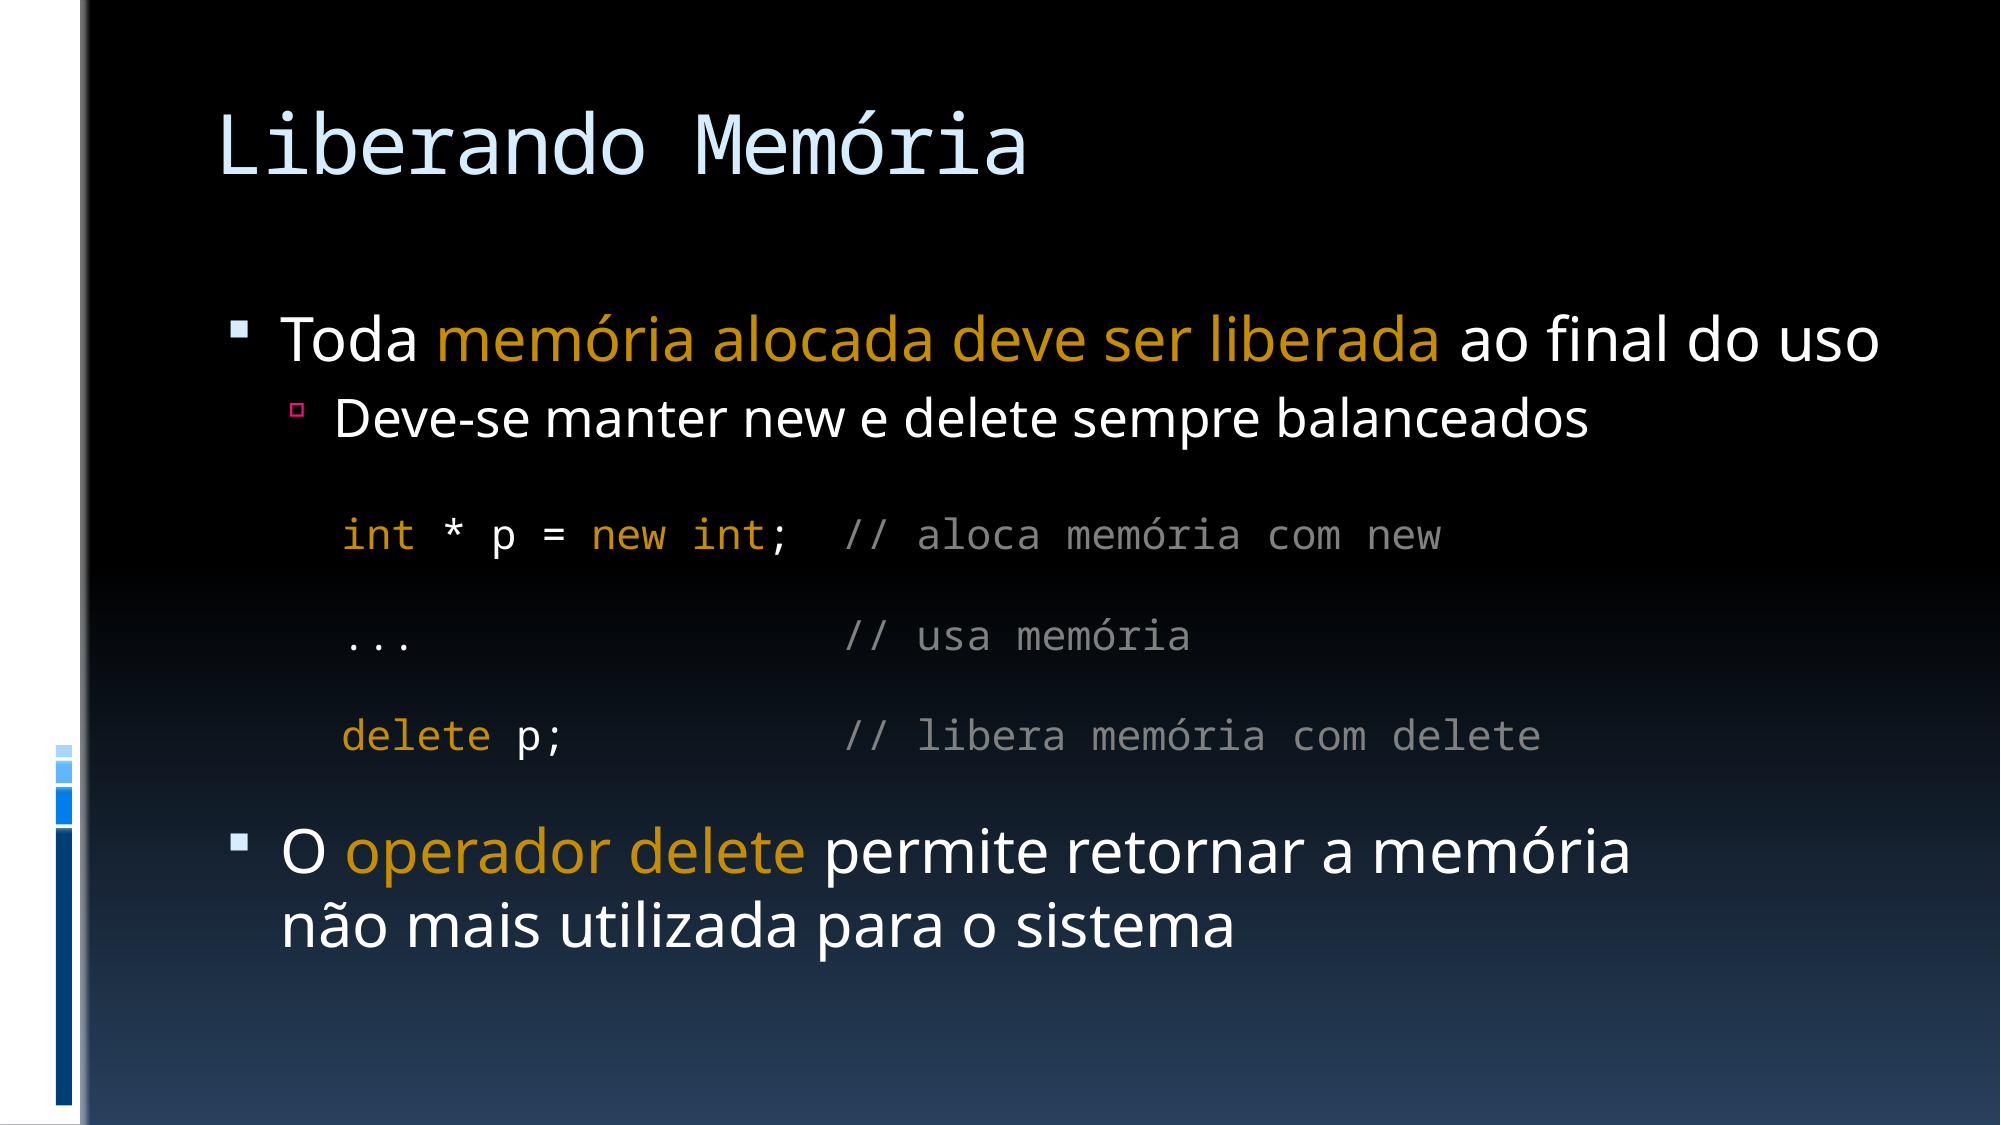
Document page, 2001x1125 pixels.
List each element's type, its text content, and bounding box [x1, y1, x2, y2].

list Toda memória alocada deve ser liberada ao final do uso Deve-se manter new e delete sempre balanceados O operador delete permite retornar a memória não mais utilizada para o sistema [200, 292, 1900, 1043]
title Liberando Memória [200, 83, 1900, 234]
text_box int * p = new int; // aloca memória com new ... // usa memória delete p; // libera memória com delete [326, 500, 1721, 766]
